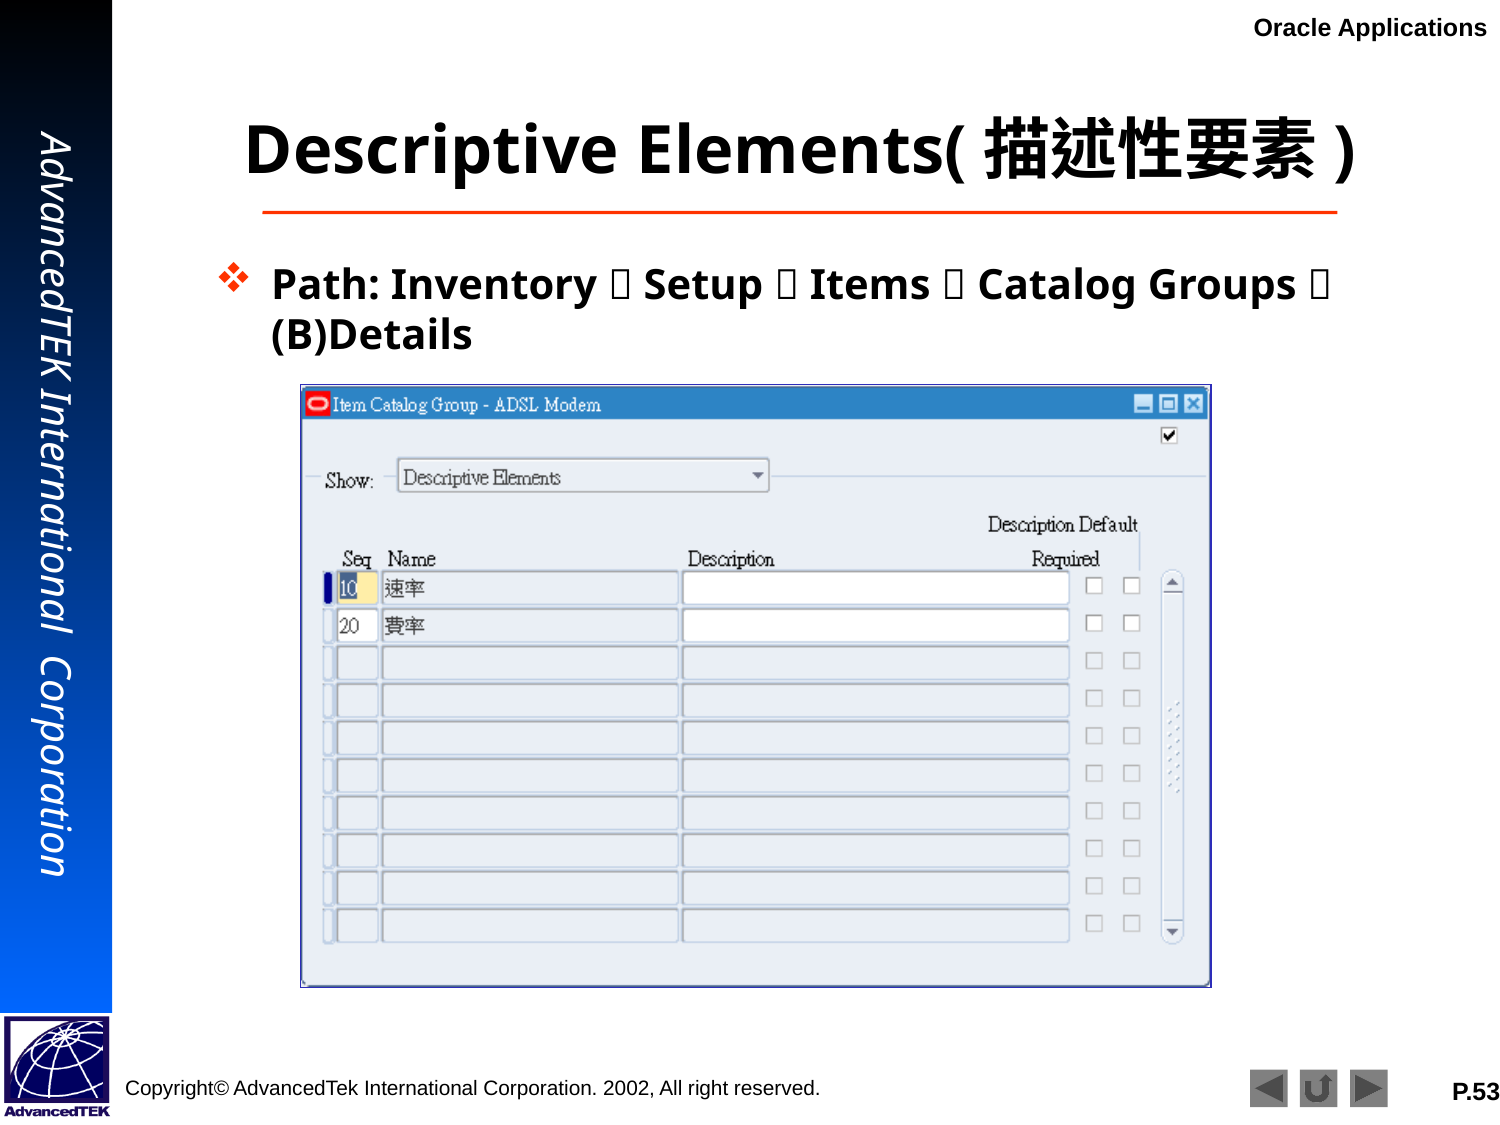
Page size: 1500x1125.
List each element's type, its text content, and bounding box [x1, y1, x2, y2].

picture [0, 1012, 113, 1125]
title Descriptive Elements(描述性要素) [199, 89, 1401, 203]
list Path: Inventory  Setup  Items  Catalog Groups  (B)Details [199, 249, 1426, 1038]
picture [300, 385, 1211, 988]
